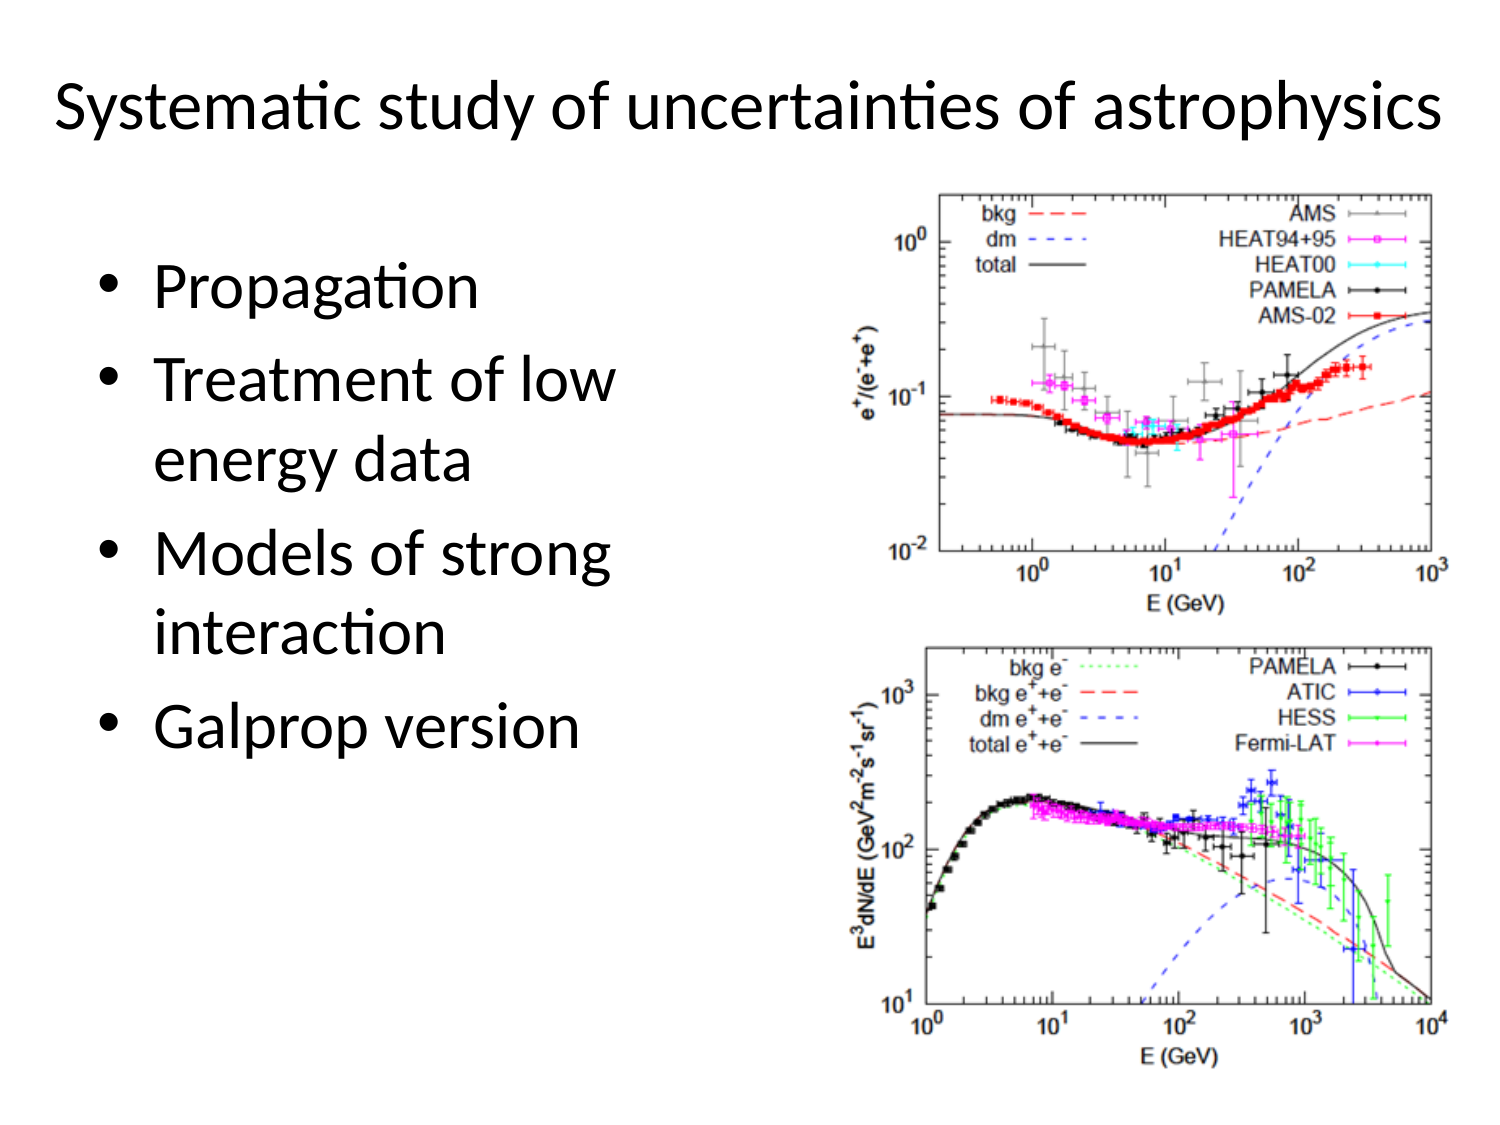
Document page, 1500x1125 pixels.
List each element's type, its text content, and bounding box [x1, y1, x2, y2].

list Propagation Treatment of low energy data Models of strong interaction Galprop version [82, 234, 786, 977]
title Systematic study of uncertainties of astrophysics [0, 66, 1500, 137]
picture [831, 177, 1473, 1080]
